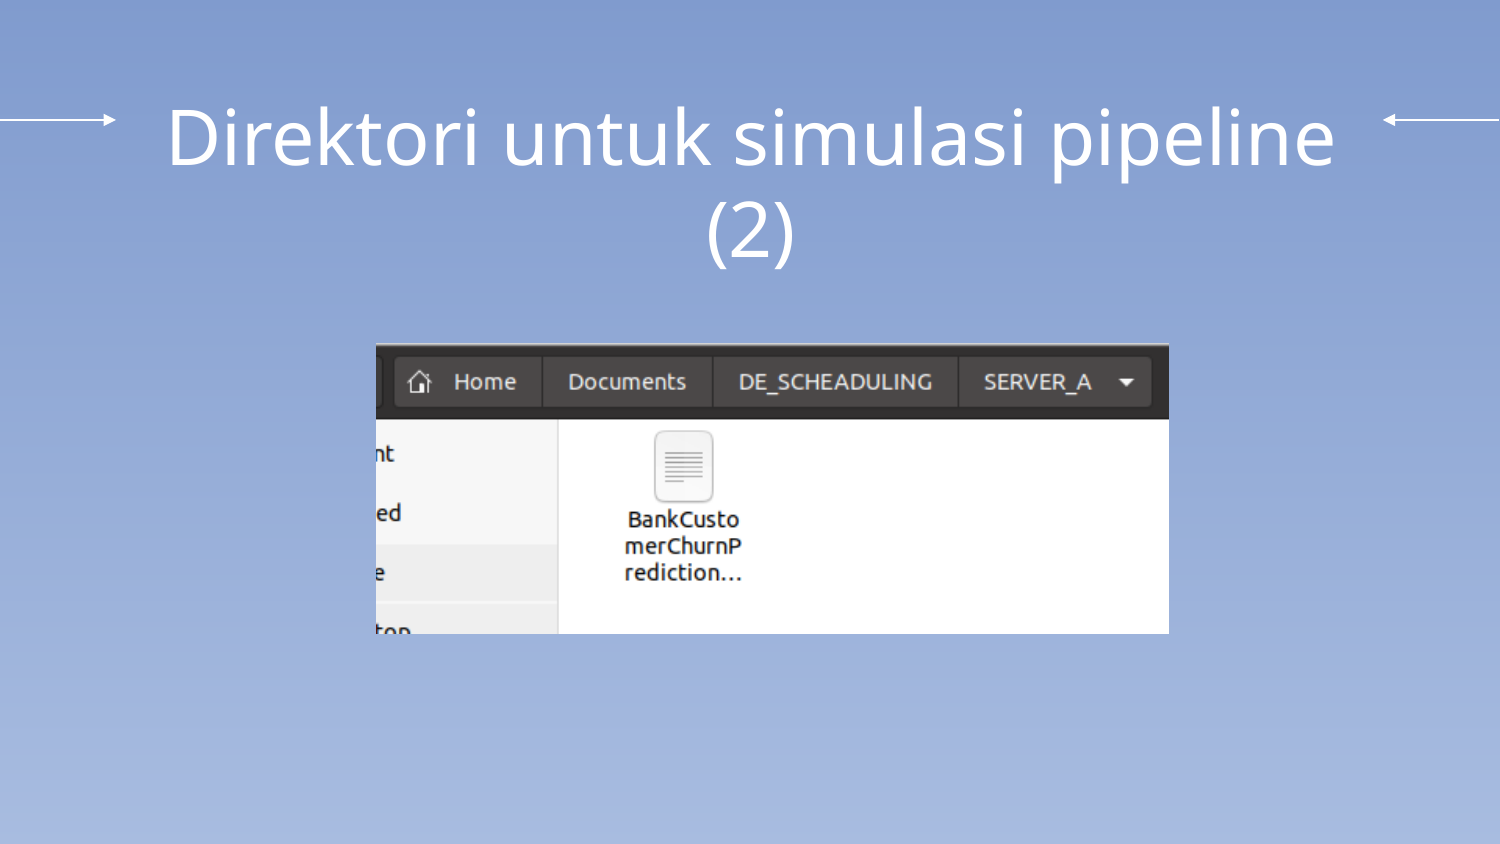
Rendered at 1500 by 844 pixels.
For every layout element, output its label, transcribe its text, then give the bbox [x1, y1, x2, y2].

picture [376, 343, 1170, 635]
title Direktori untuk simulasi pipeline (2) [118, 72, 1385, 198]
